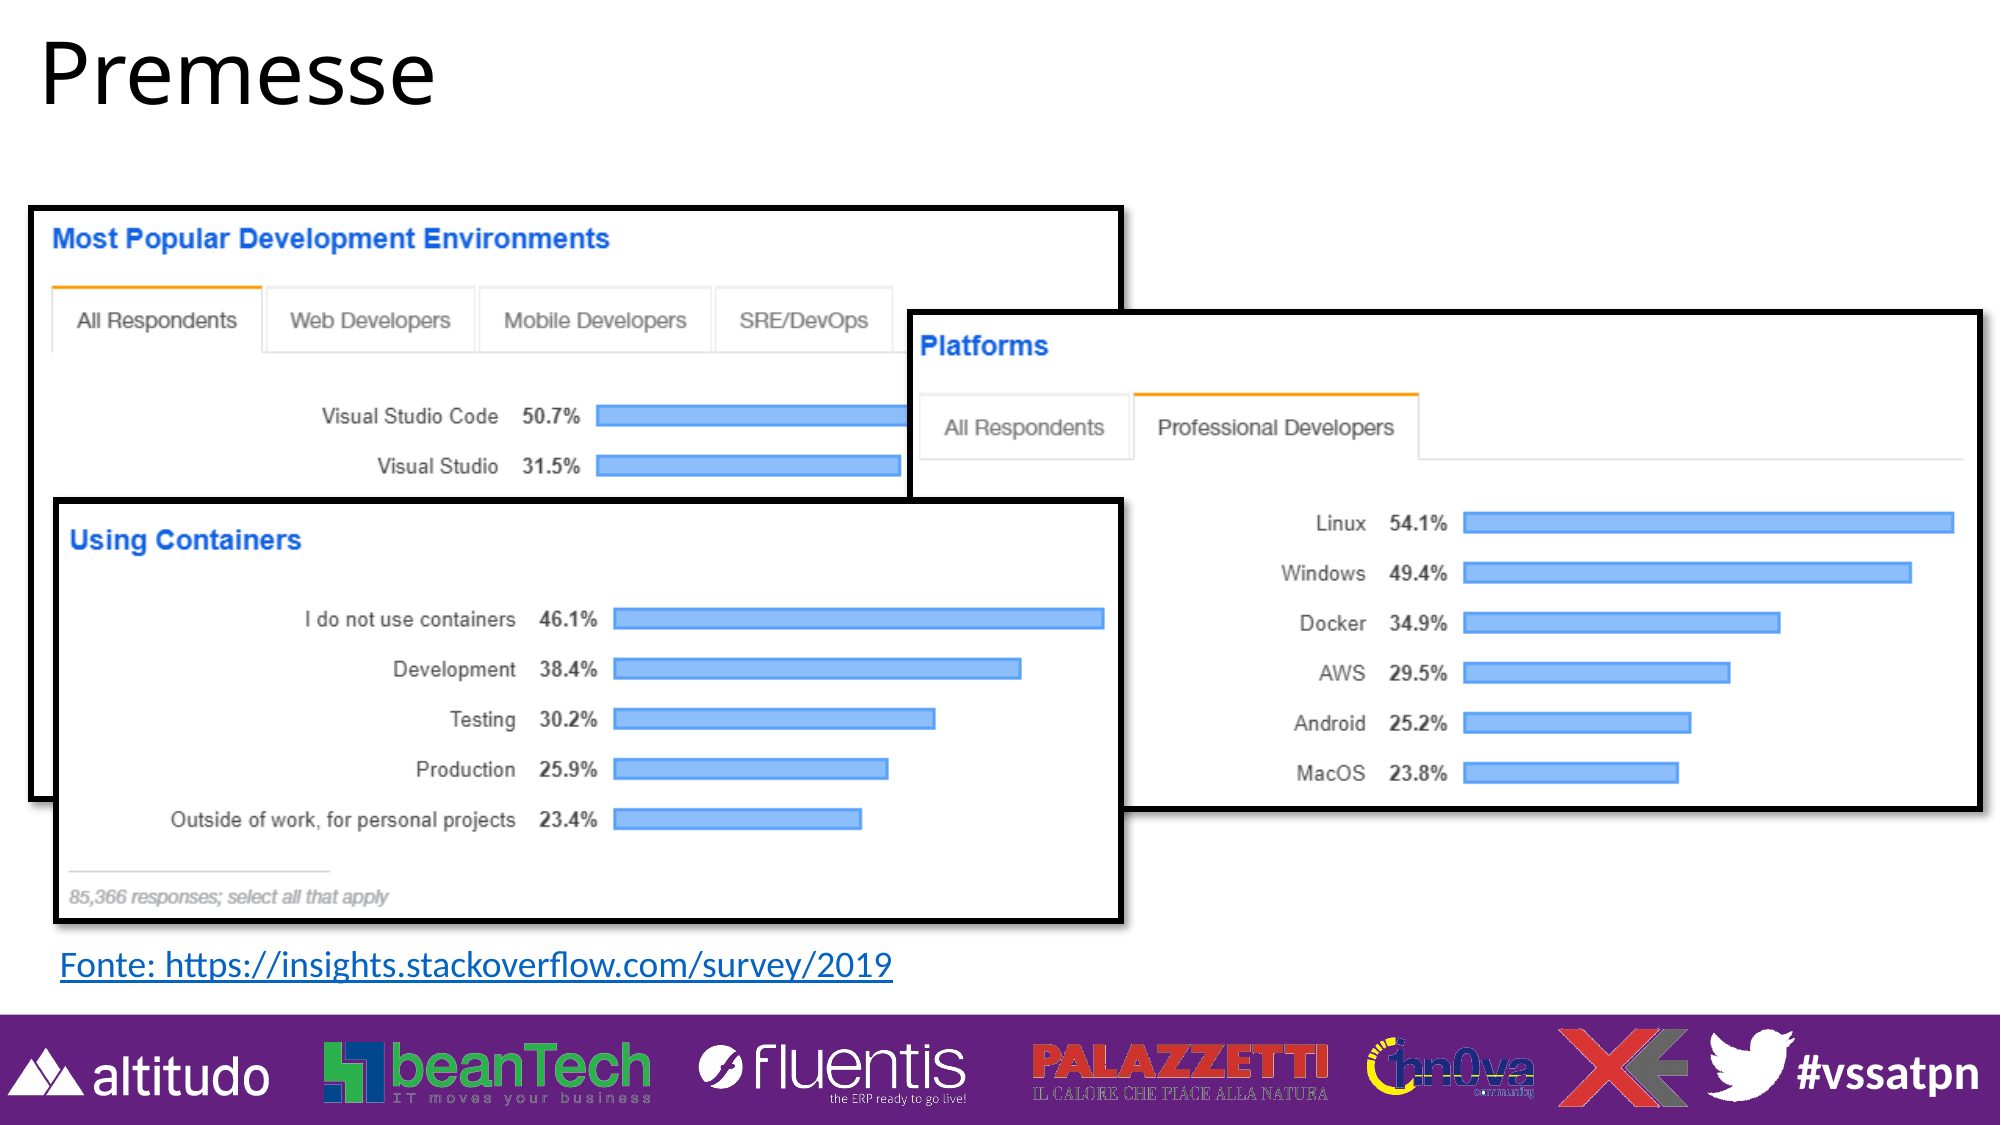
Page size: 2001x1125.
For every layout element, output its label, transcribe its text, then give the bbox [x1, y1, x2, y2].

picture [1016, 1031, 1344, 1117]
picture [0, 1037, 276, 1111]
picture [1558, 995, 1821, 1125]
picture [697, 1042, 969, 1106]
title Premesse [23, 22, 1749, 132]
picture [1358, 1031, 1543, 1108]
text_box Fonte: https://insights.stackoverflow.com/survey/2019 [45, 932, 908, 993]
picture [33, 211, 1978, 918]
picture [324, 1042, 650, 1106]
